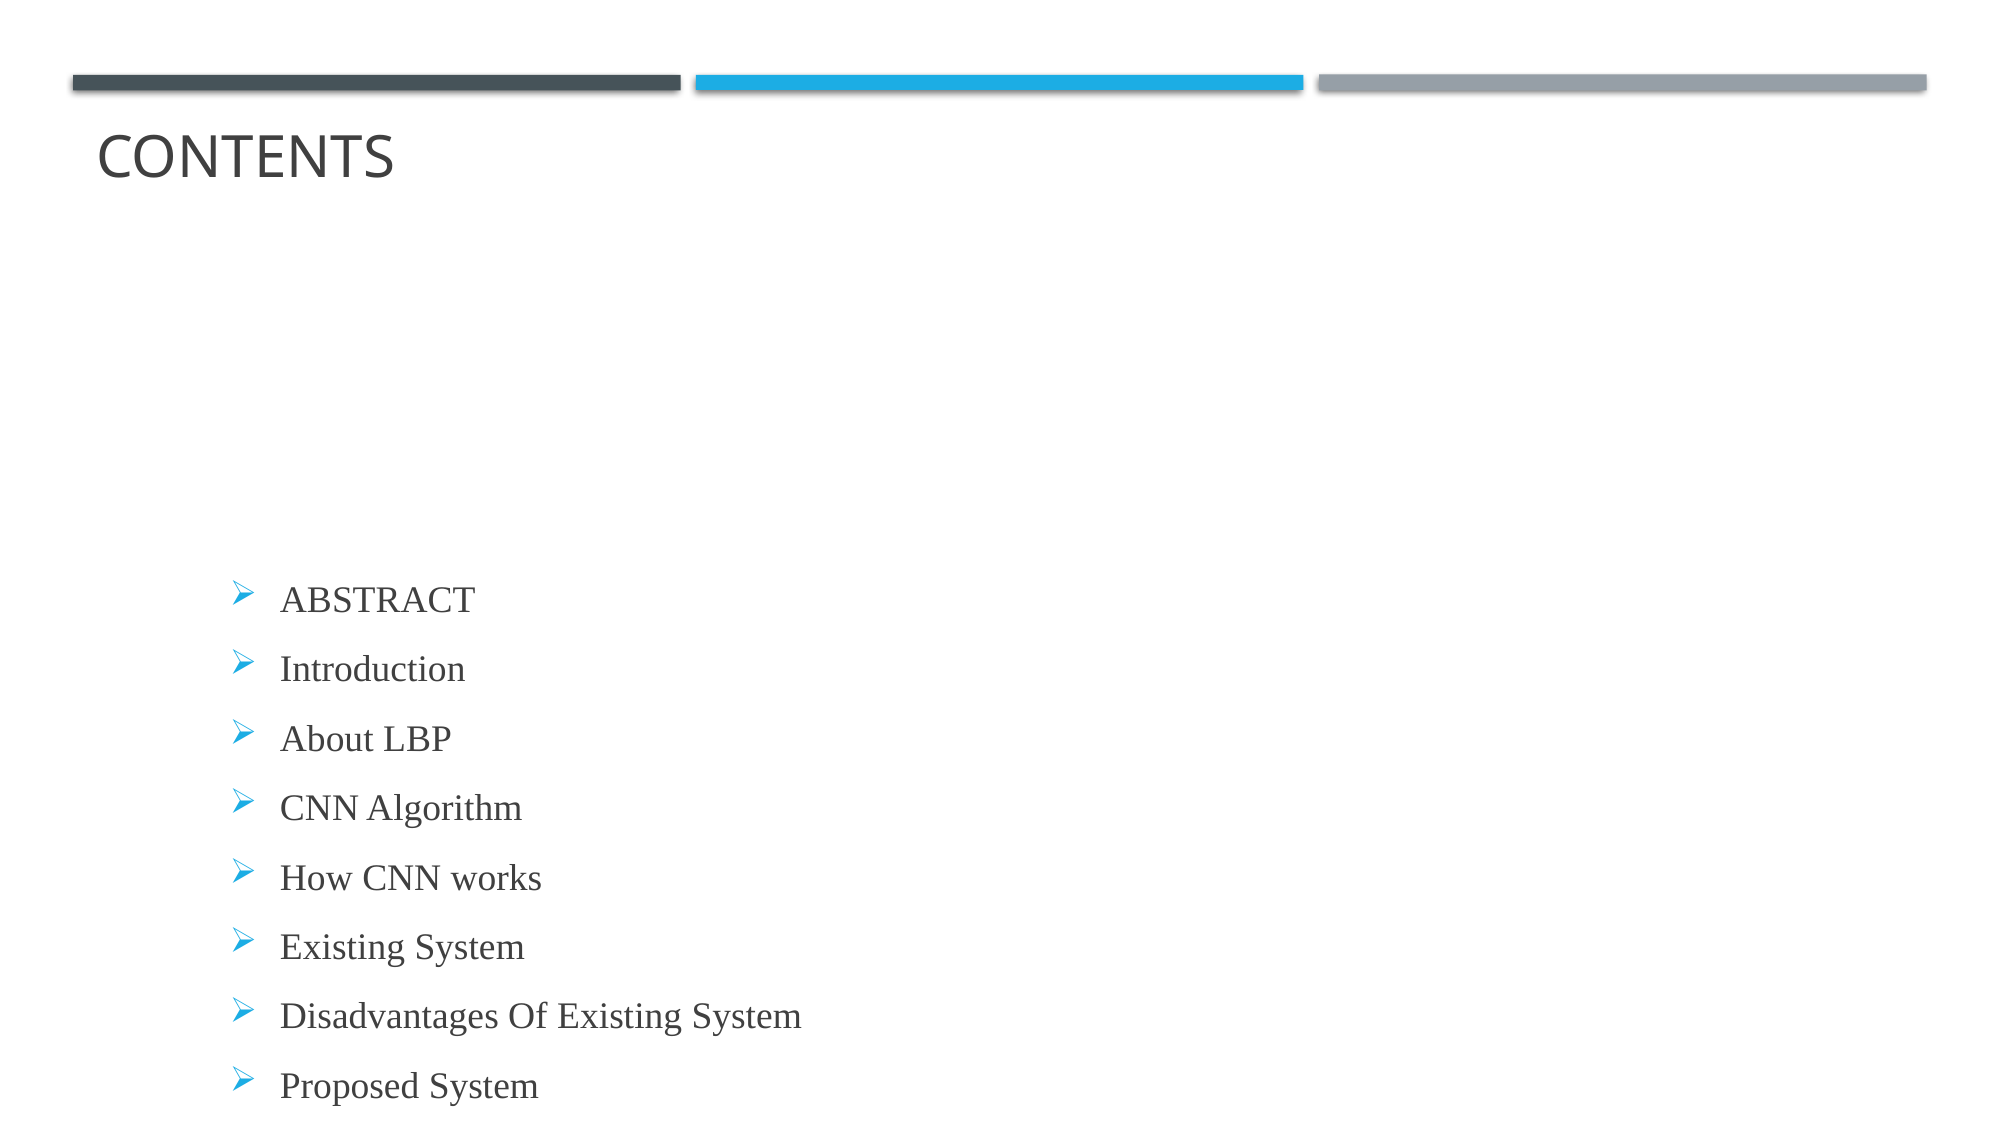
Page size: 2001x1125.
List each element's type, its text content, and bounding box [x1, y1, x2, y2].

title Contents [81, 71, 1891, 267]
list ABSTRACT Introduction About LBP CNN Algorithm How CNN works Existing System Disadvantages Of Existing System Proposed System Advantages of Proposed System [214, 562, 2000, 1125]
